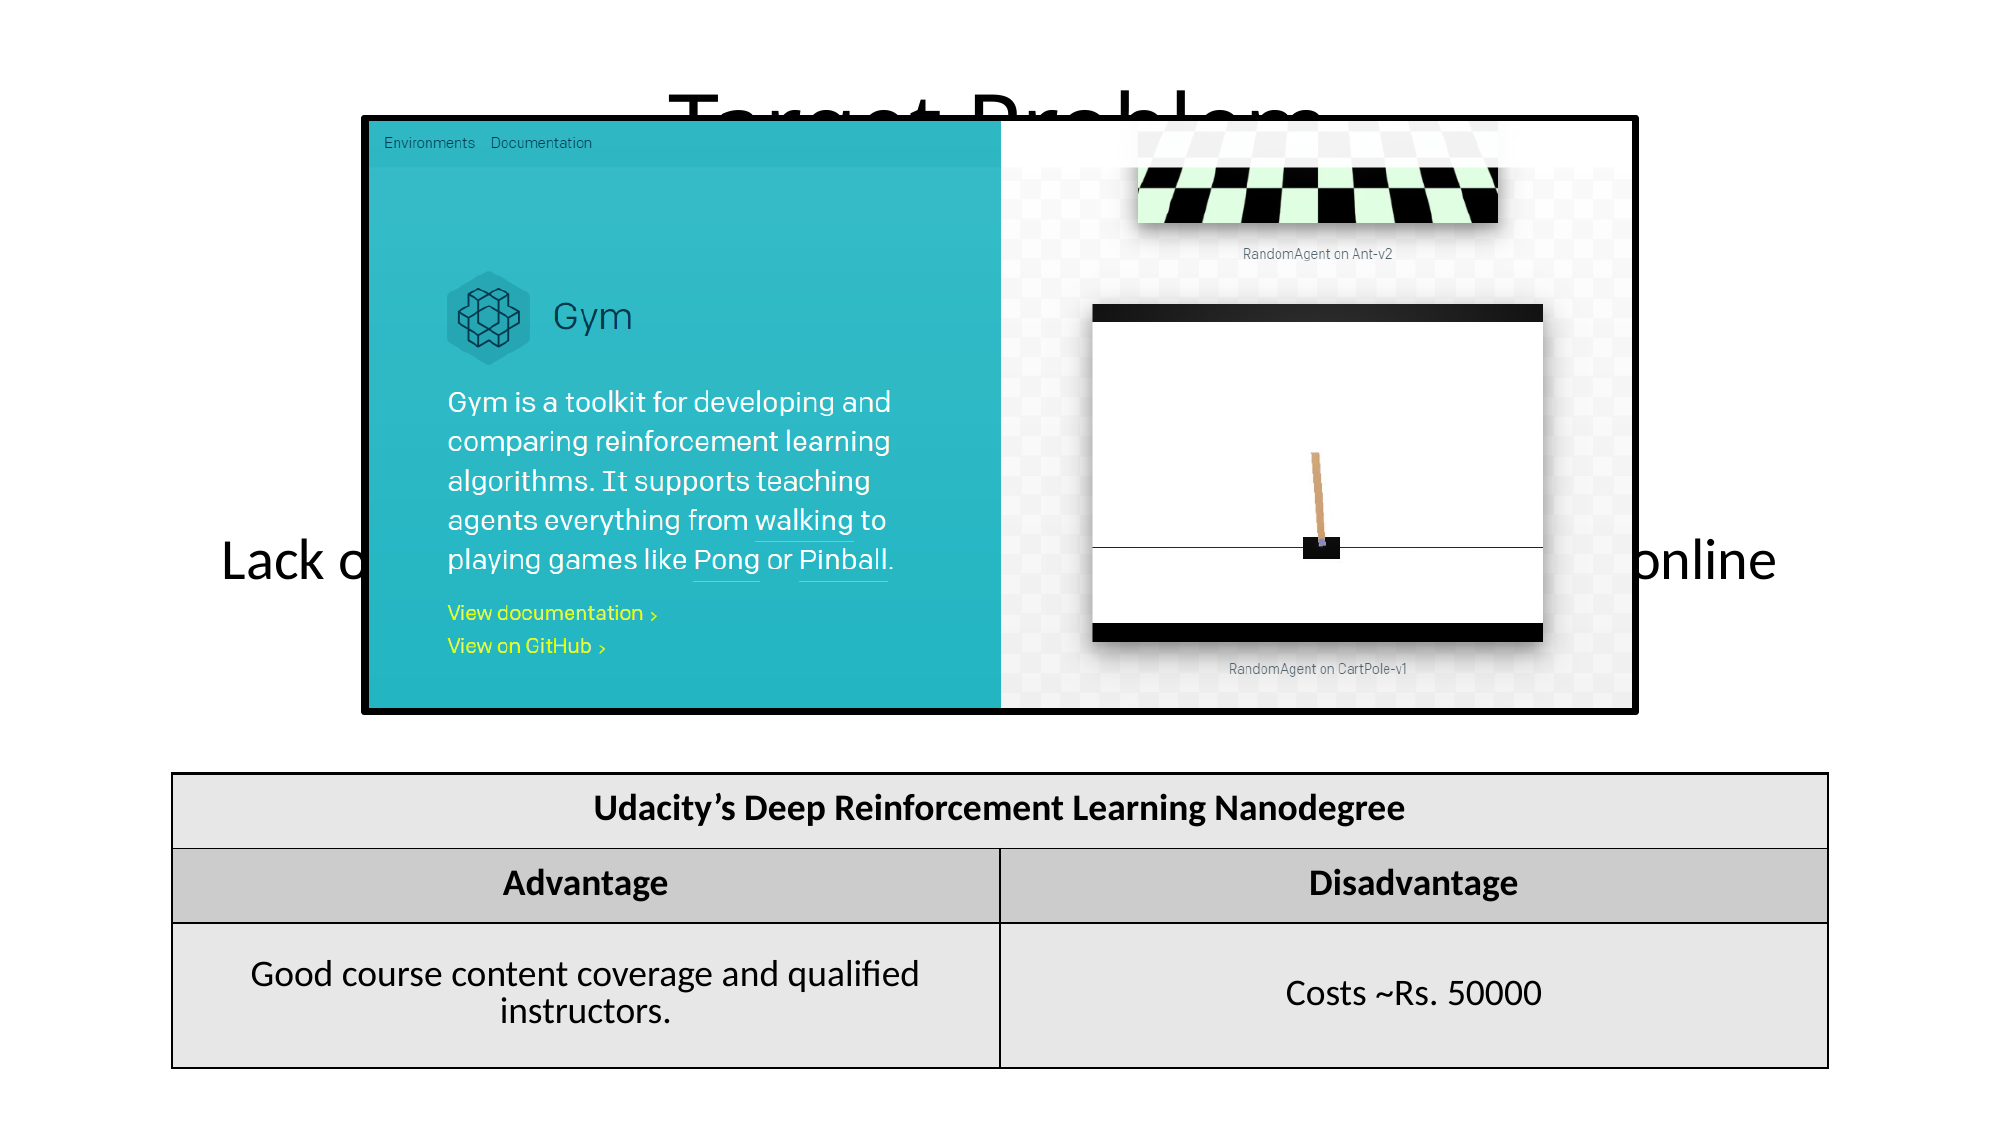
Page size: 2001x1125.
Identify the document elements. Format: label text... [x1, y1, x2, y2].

table_cell Disadvantage [1001, 849, 1827, 922]
table_cell Costs ~Rs. 50000 [1001, 924, 1827, 1067]
picture [367, 120, 1633, 710]
table_cell Good course content coverage and qualified instructors. [173, 924, 999, 1067]
table_header Udacity’s Deep Reinforcement Learning Nanodegree [173, 775, 1827, 848]
title Target Problem [137, 59, 1863, 203]
list Lack of good and intuitive Reinforcement Learning tutorials online [1638, 522, 1863, 603]
list Lack of good and intuitive Reinforcement Learning tutorials online [137, 522, 362, 603]
table_cell Advantage [173, 849, 999, 922]
